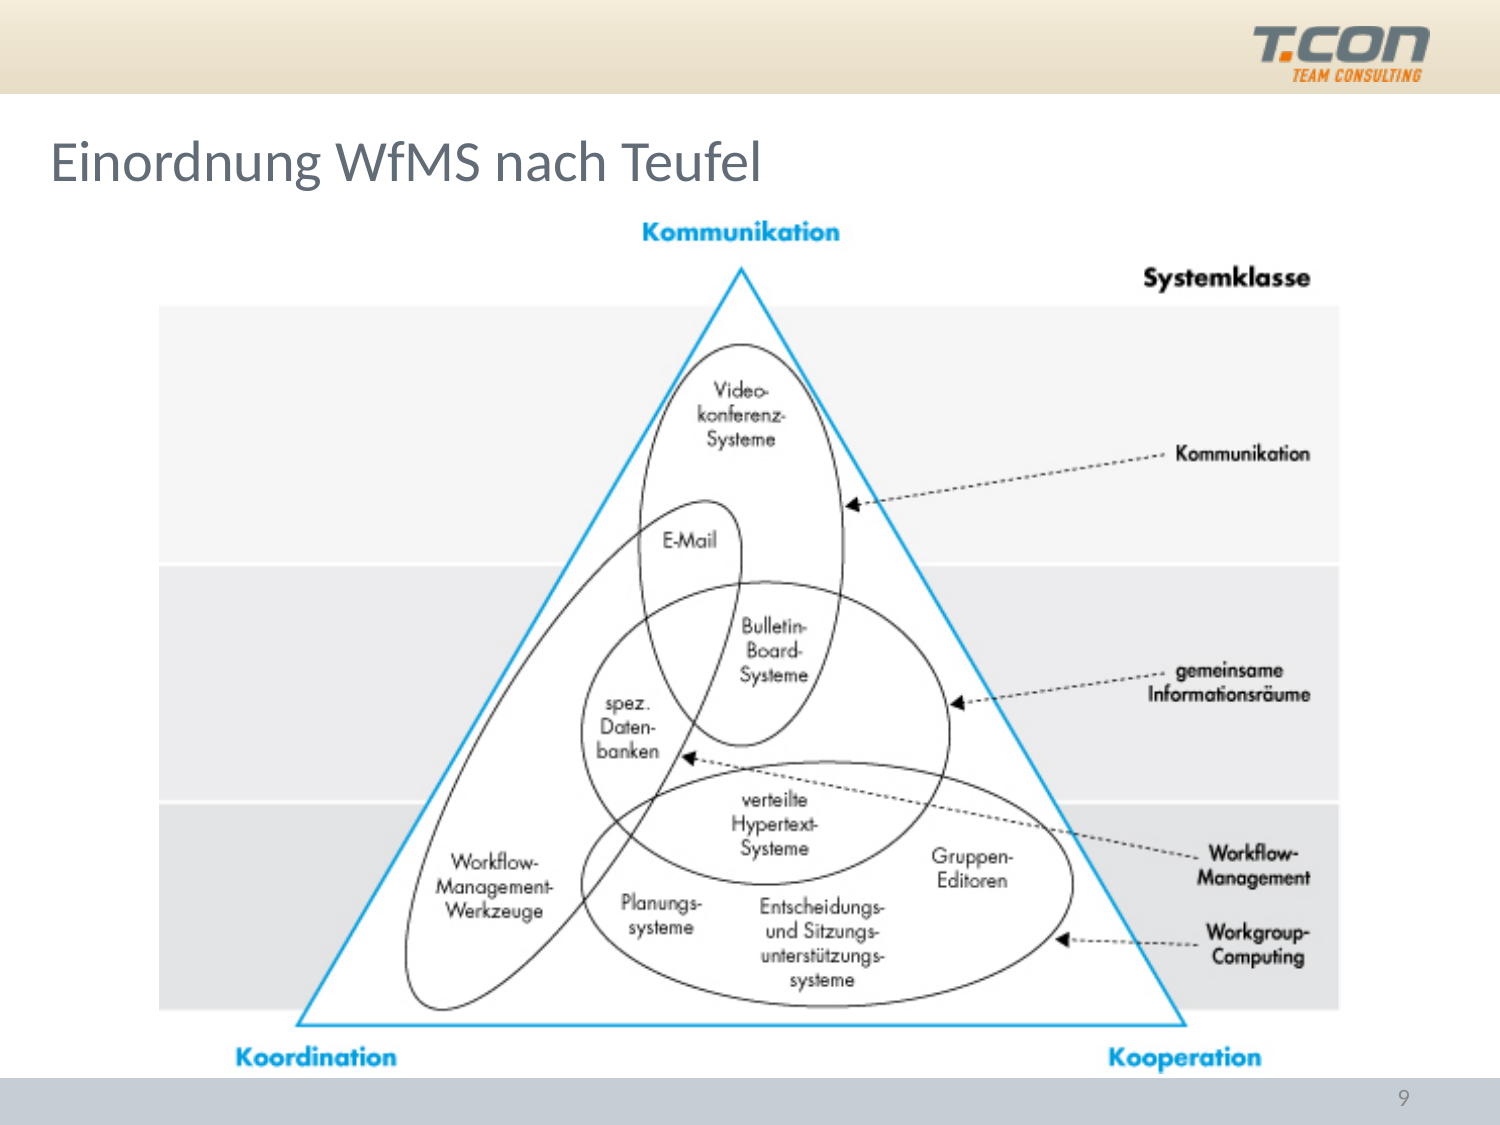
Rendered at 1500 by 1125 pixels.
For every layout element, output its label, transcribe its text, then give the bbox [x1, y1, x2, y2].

picture [1253, 26, 1430, 82]
title Einordnung WfMS nach Teufel [35, 93, 1500, 223]
picture [158, 219, 1341, 1075]
slide_number 9 [1074, 1066, 1425, 1125]
